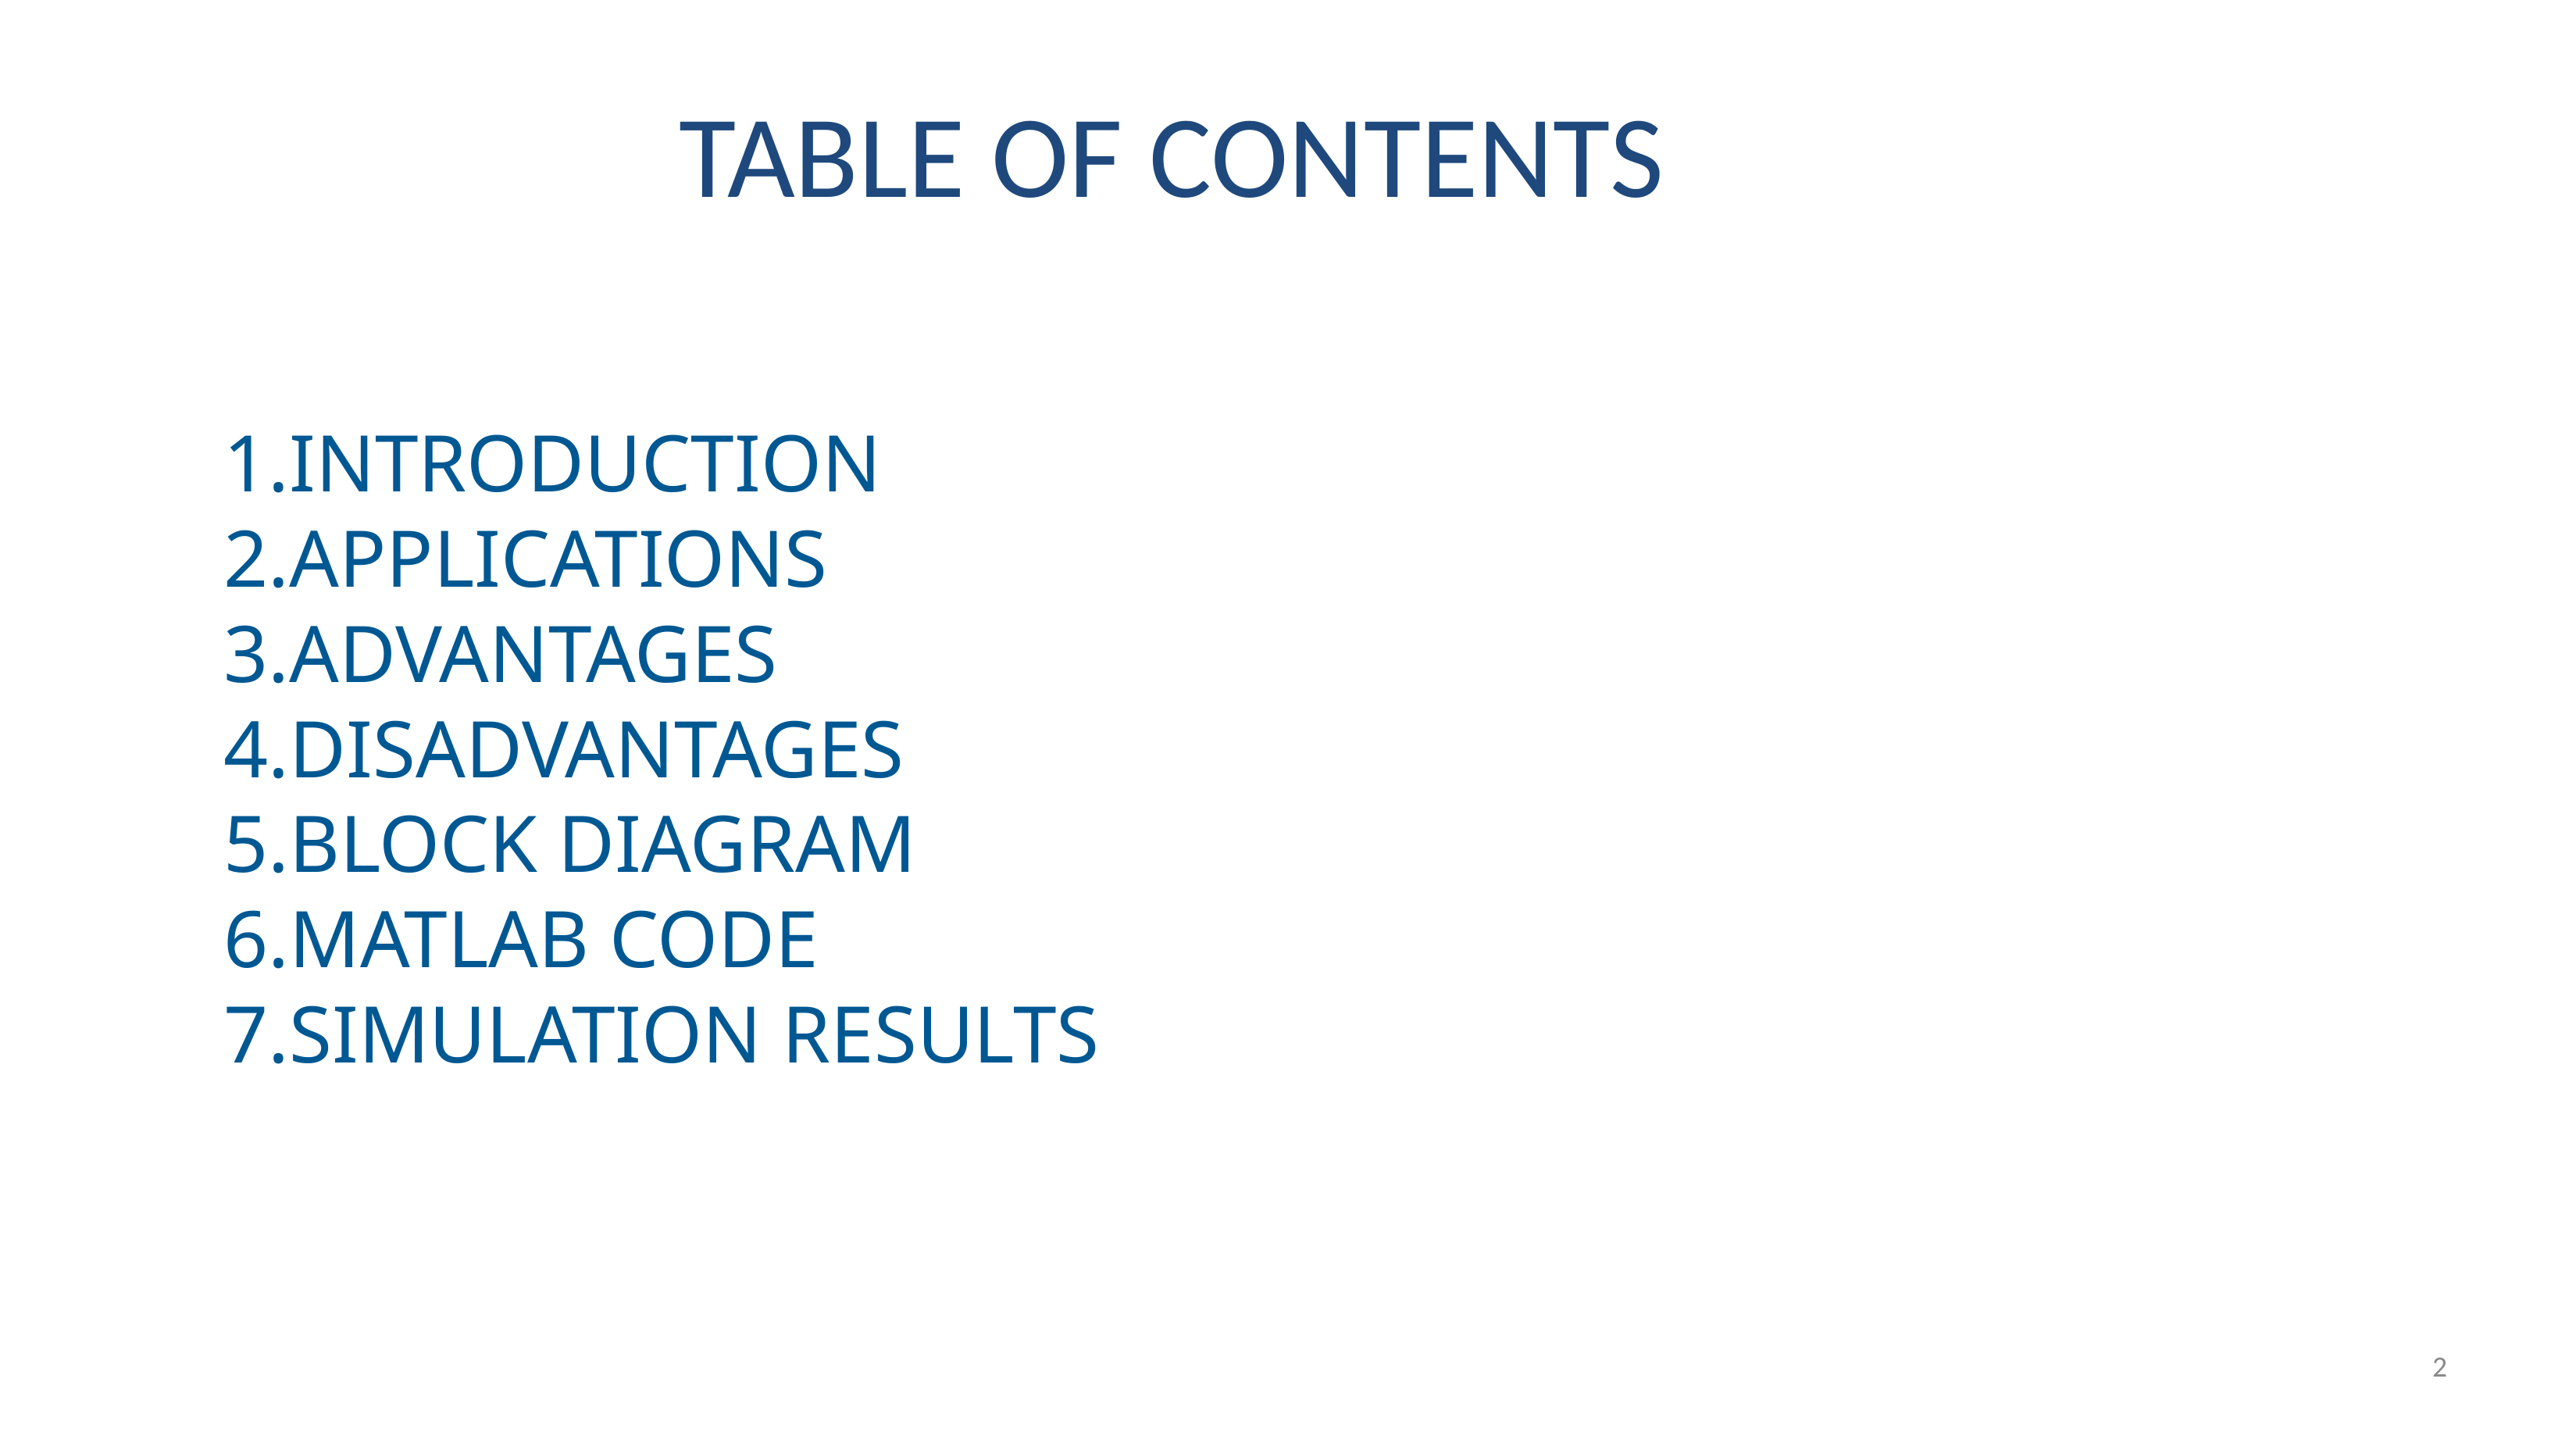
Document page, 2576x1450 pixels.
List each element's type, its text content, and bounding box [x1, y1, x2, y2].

slide_number 2 [1854, 1348, 2448, 1450]
subtitle 1.INTRODUCTION 2.APPLICATIONS 3.ADVANTAGES 4.DISADVANTAGES 5.BLOCK DIAGRAM 6.MATLAB CODE 7.SIMULATION RESULTS [223, 412, 2402, 1255]
title TABLE OF CONTENTS [77, 80, 2267, 323]
